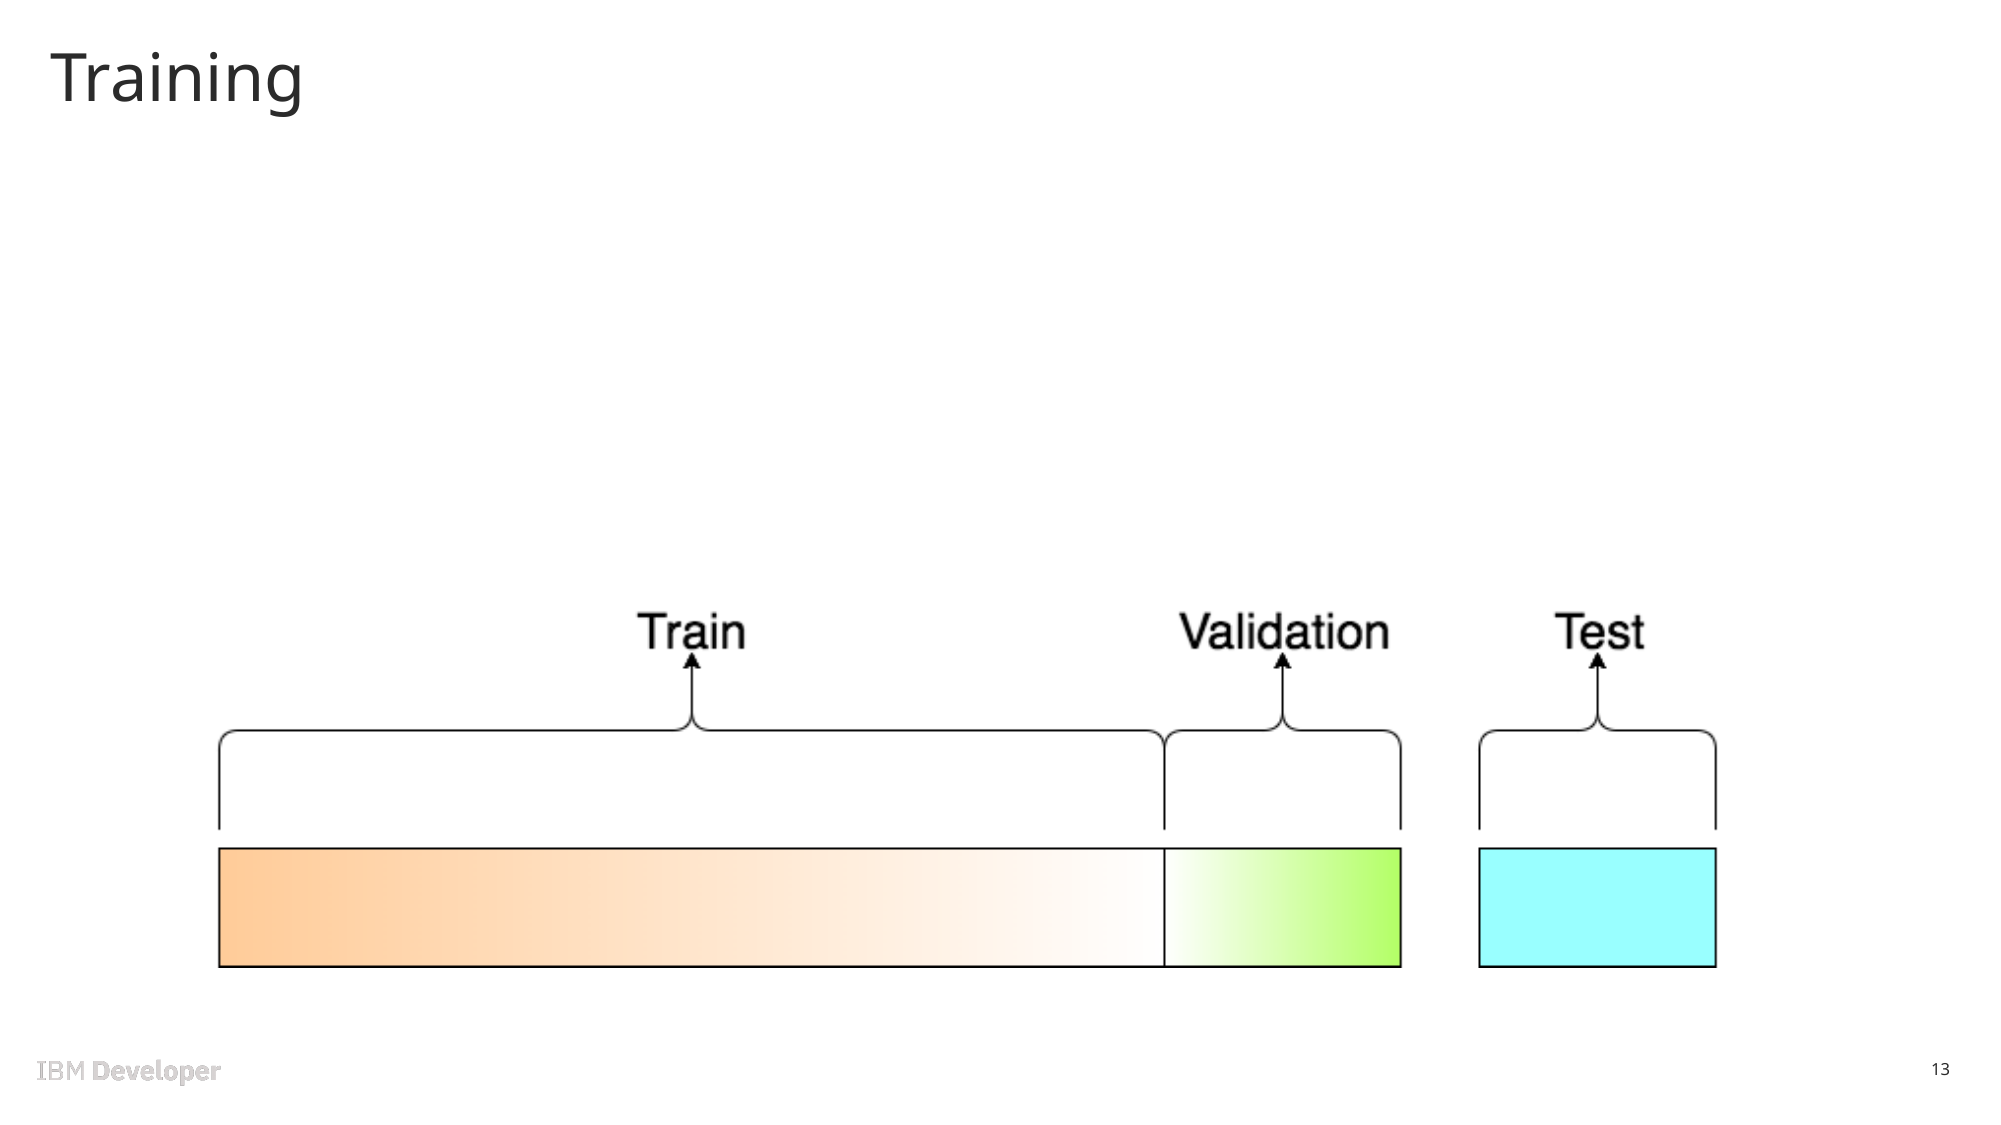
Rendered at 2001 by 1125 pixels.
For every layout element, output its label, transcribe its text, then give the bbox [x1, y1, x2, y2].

title Training [50, 43, 950, 128]
picture [204, 604, 1734, 968]
slide_number 13 [1500, 1055, 1950, 1086]
